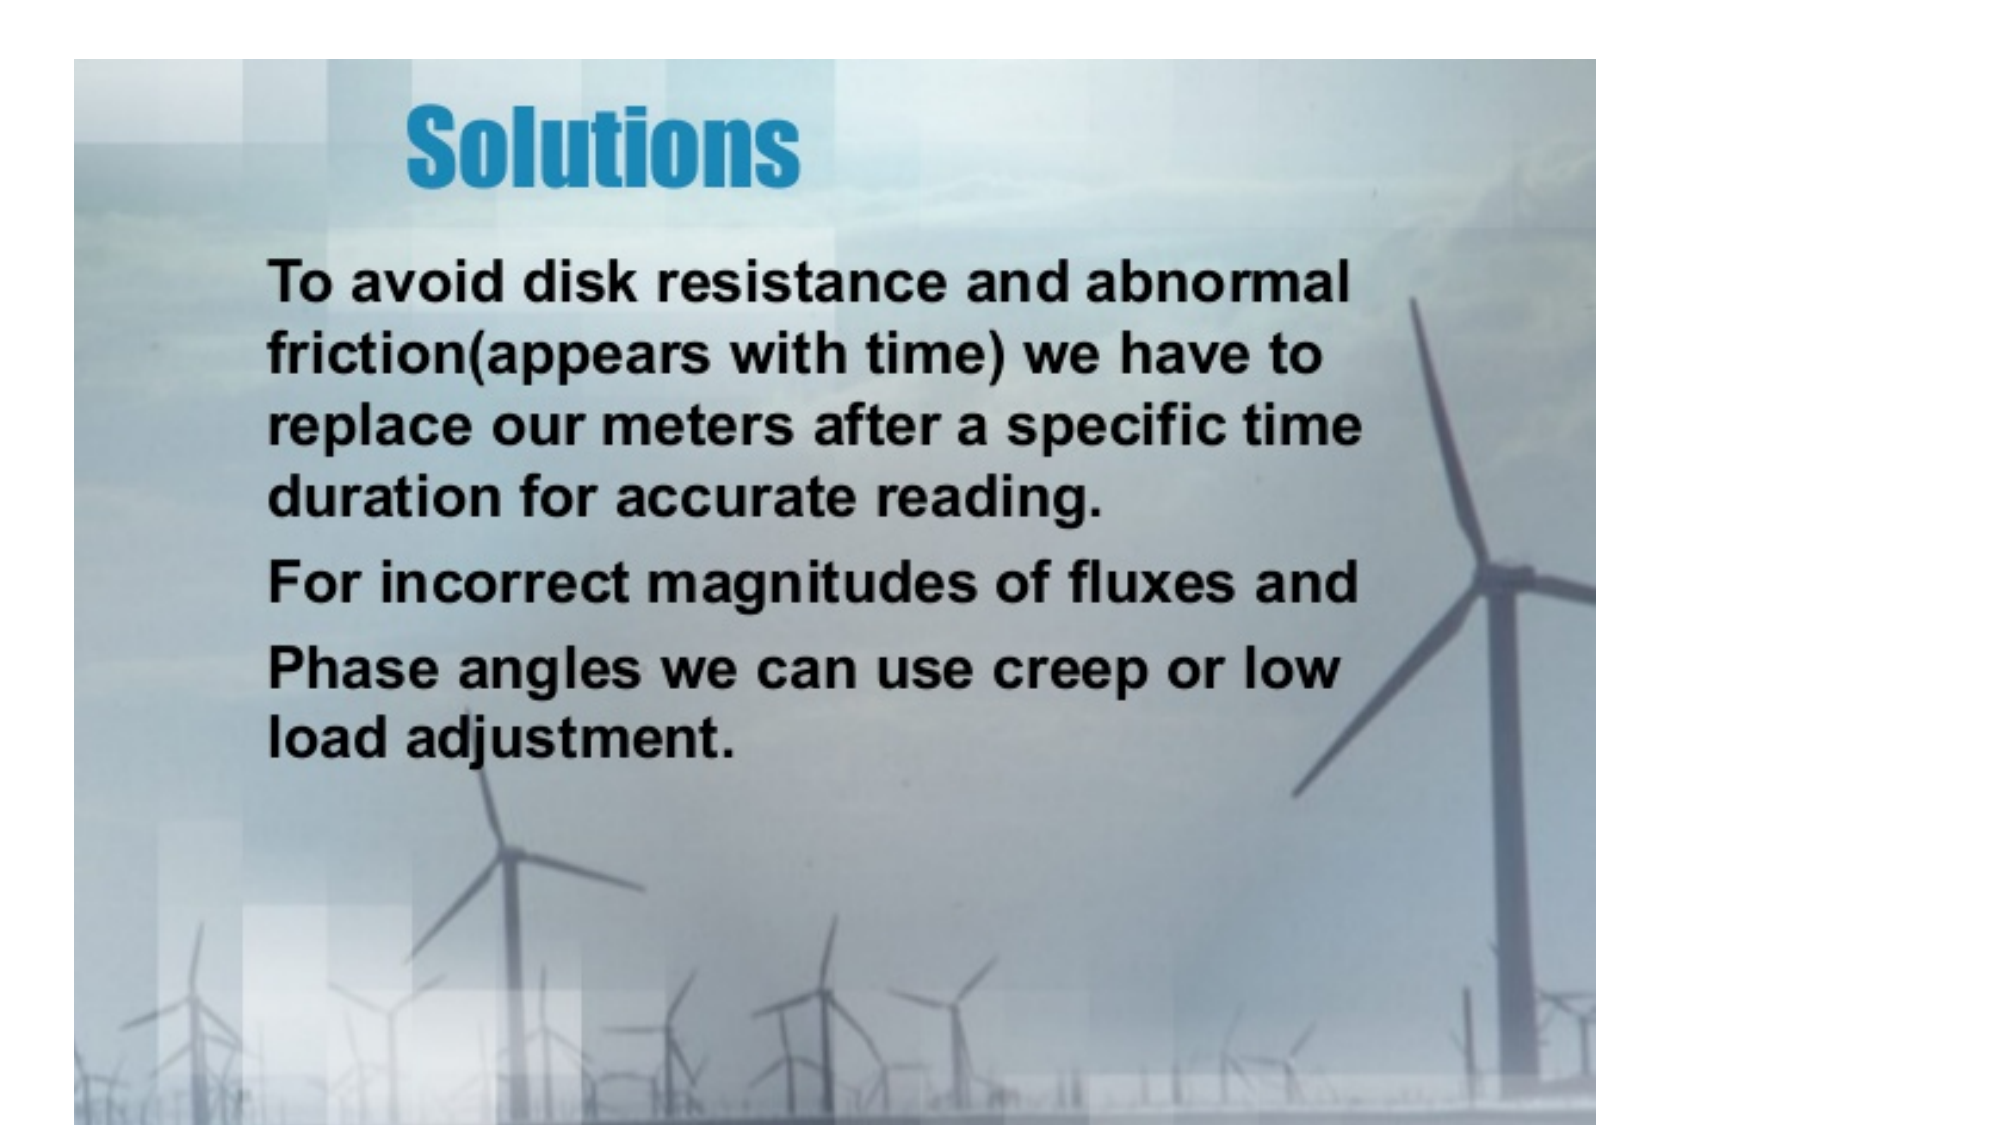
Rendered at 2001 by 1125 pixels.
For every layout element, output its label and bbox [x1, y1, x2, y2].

list [74, 59, 1596, 1125]
